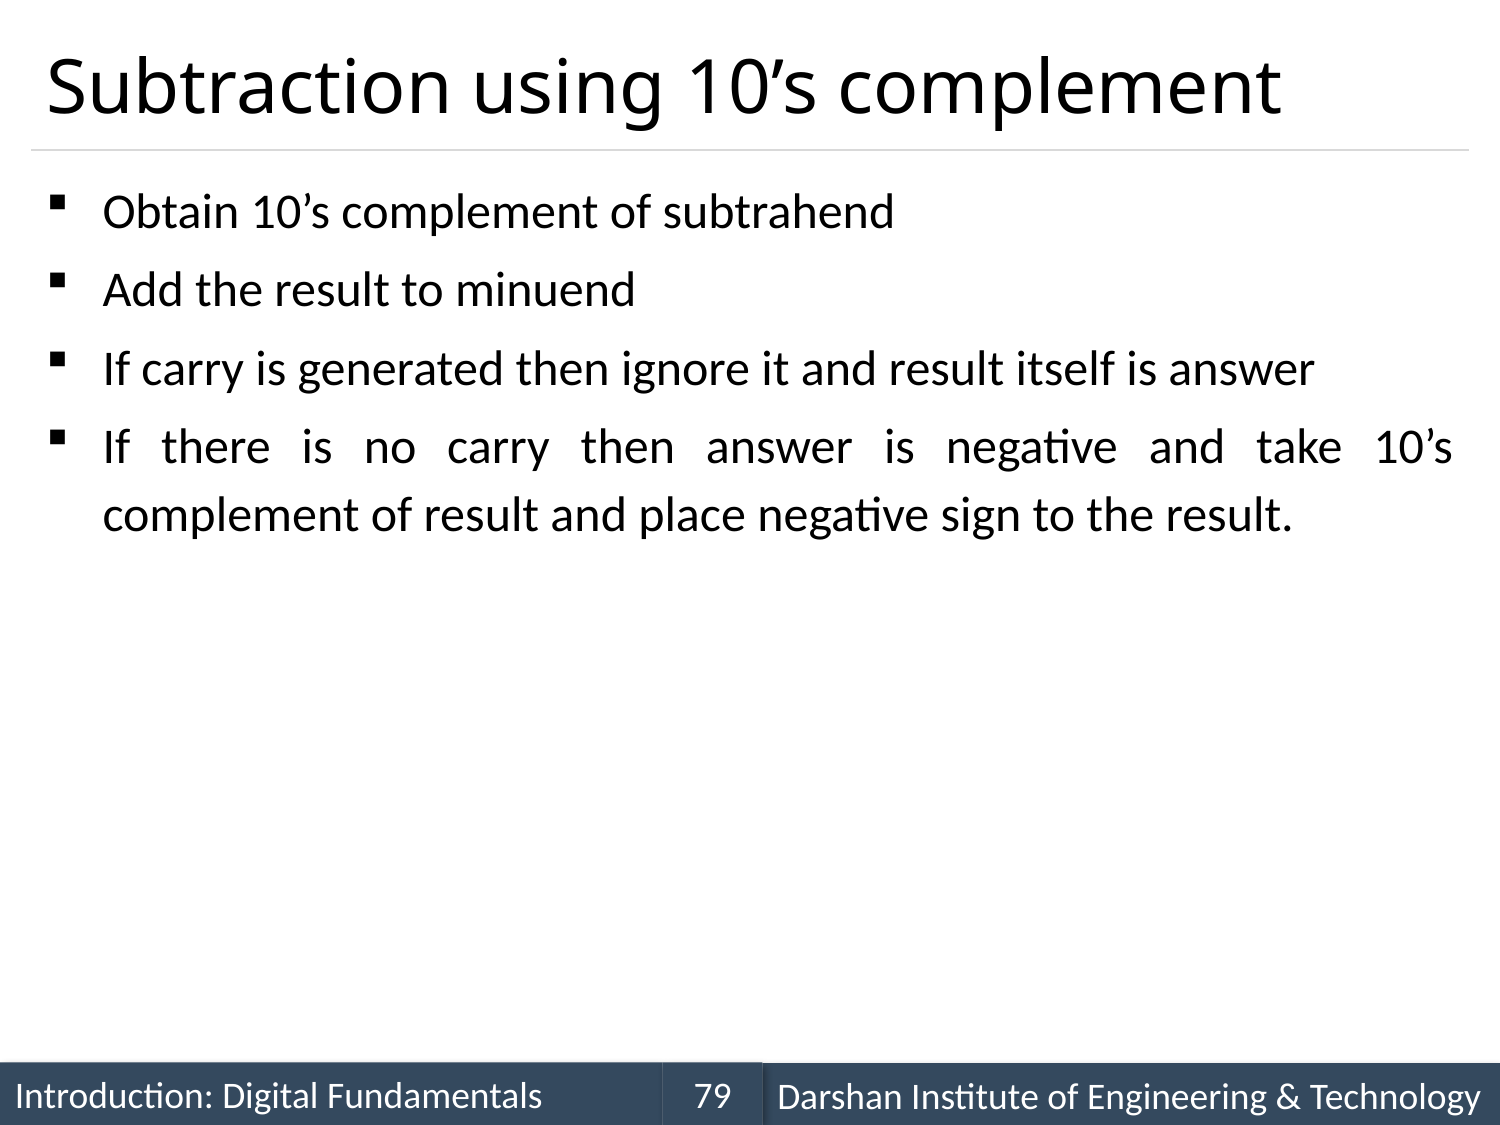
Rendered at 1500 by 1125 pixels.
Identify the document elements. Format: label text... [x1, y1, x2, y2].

list Obtain 10’s complement of subtrahend Add the result to minuend If carry is generated then ignore it and result itself is answer If there is no carry then answer is negative and take 10’s complement of result and place negative sign to the result. [31, 162, 1469, 1038]
title Subtraction using 10’s complement [31, 17, 1469, 150]
